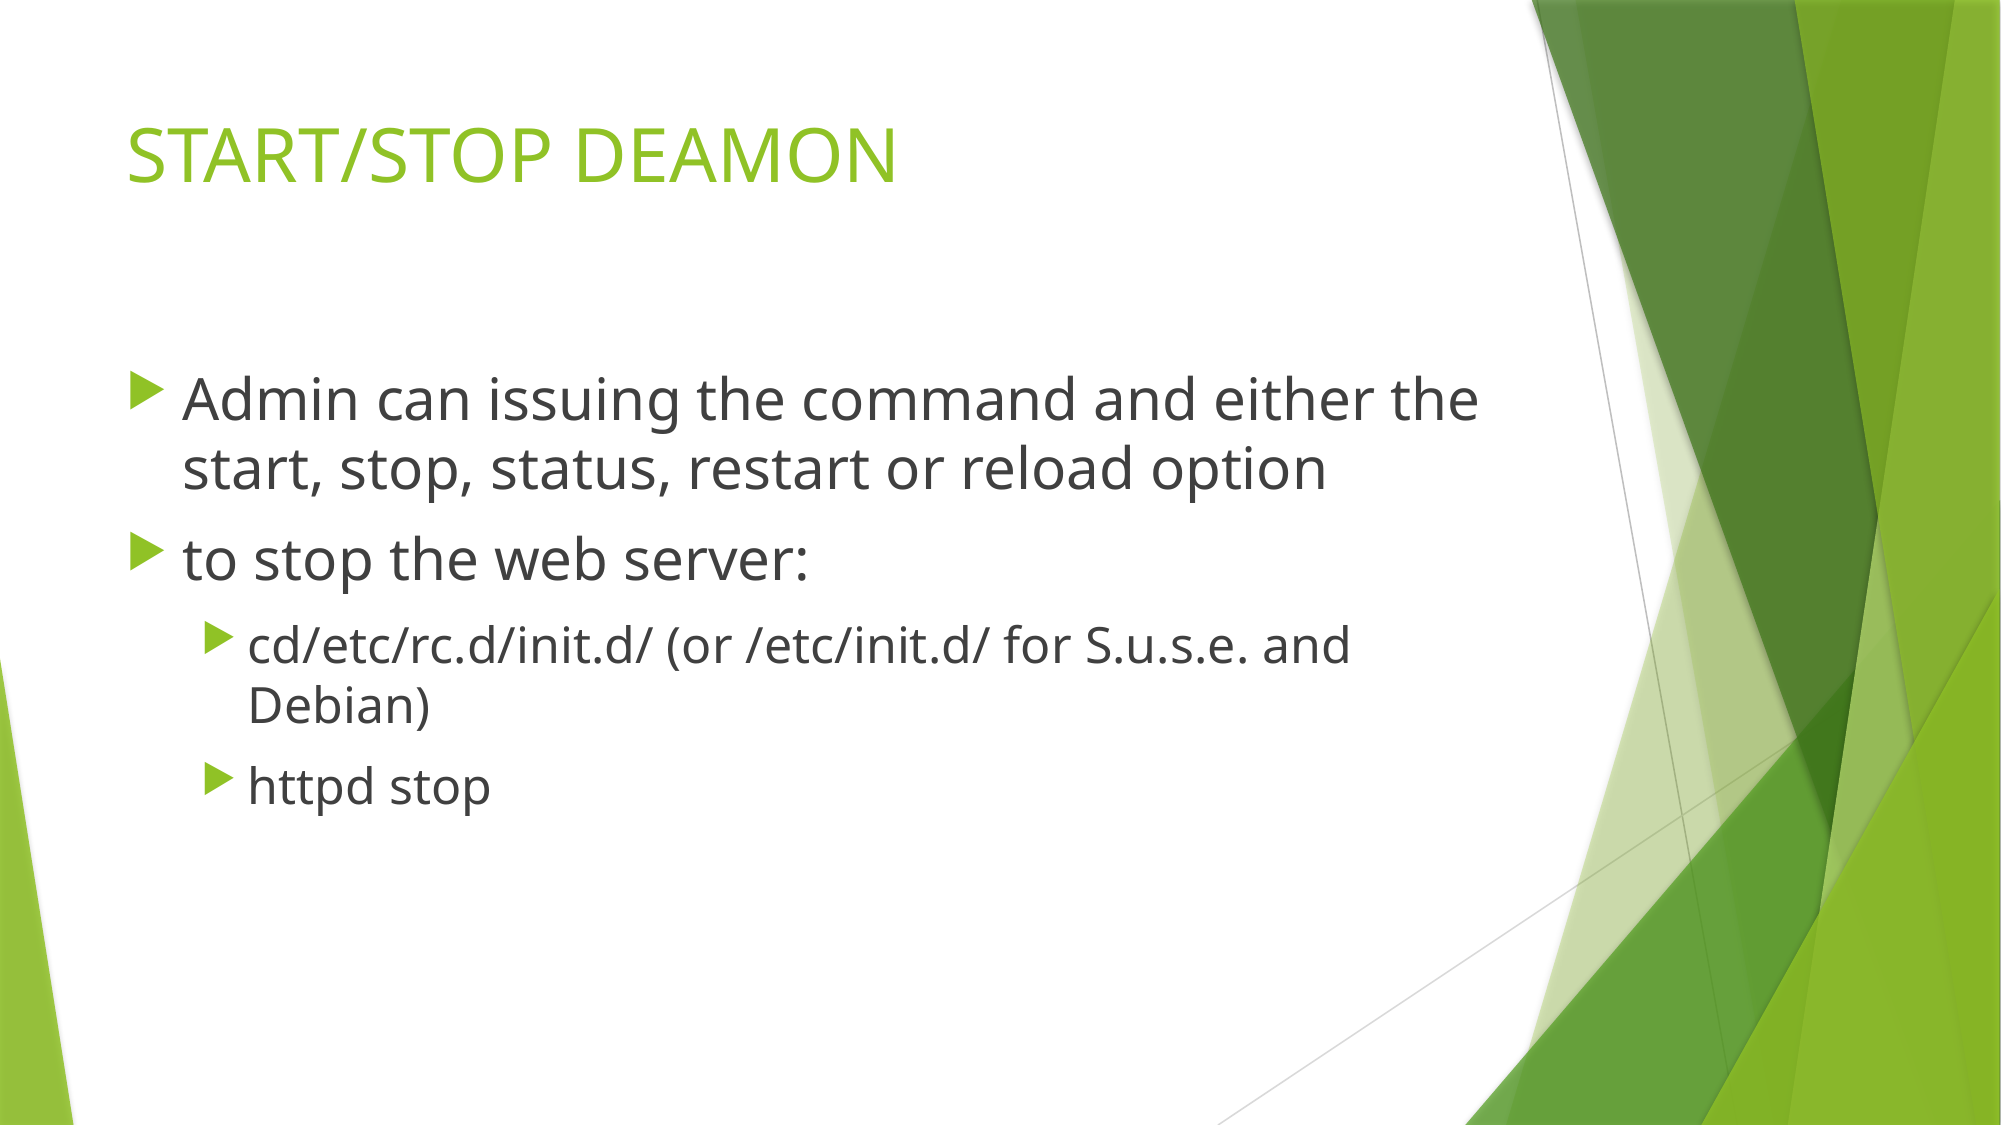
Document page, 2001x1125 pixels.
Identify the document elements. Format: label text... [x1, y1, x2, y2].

title START/STOP DEAMON [111, 99, 1522, 317]
list Admin can issuing the command and either the start, stop, status, restart or reload option to stop the web server: cd/etc/rc.d/init.d/ (or /etc/init.d/ for S.u.s.e. and Debian) httpd stop [111, 354, 1522, 992]
